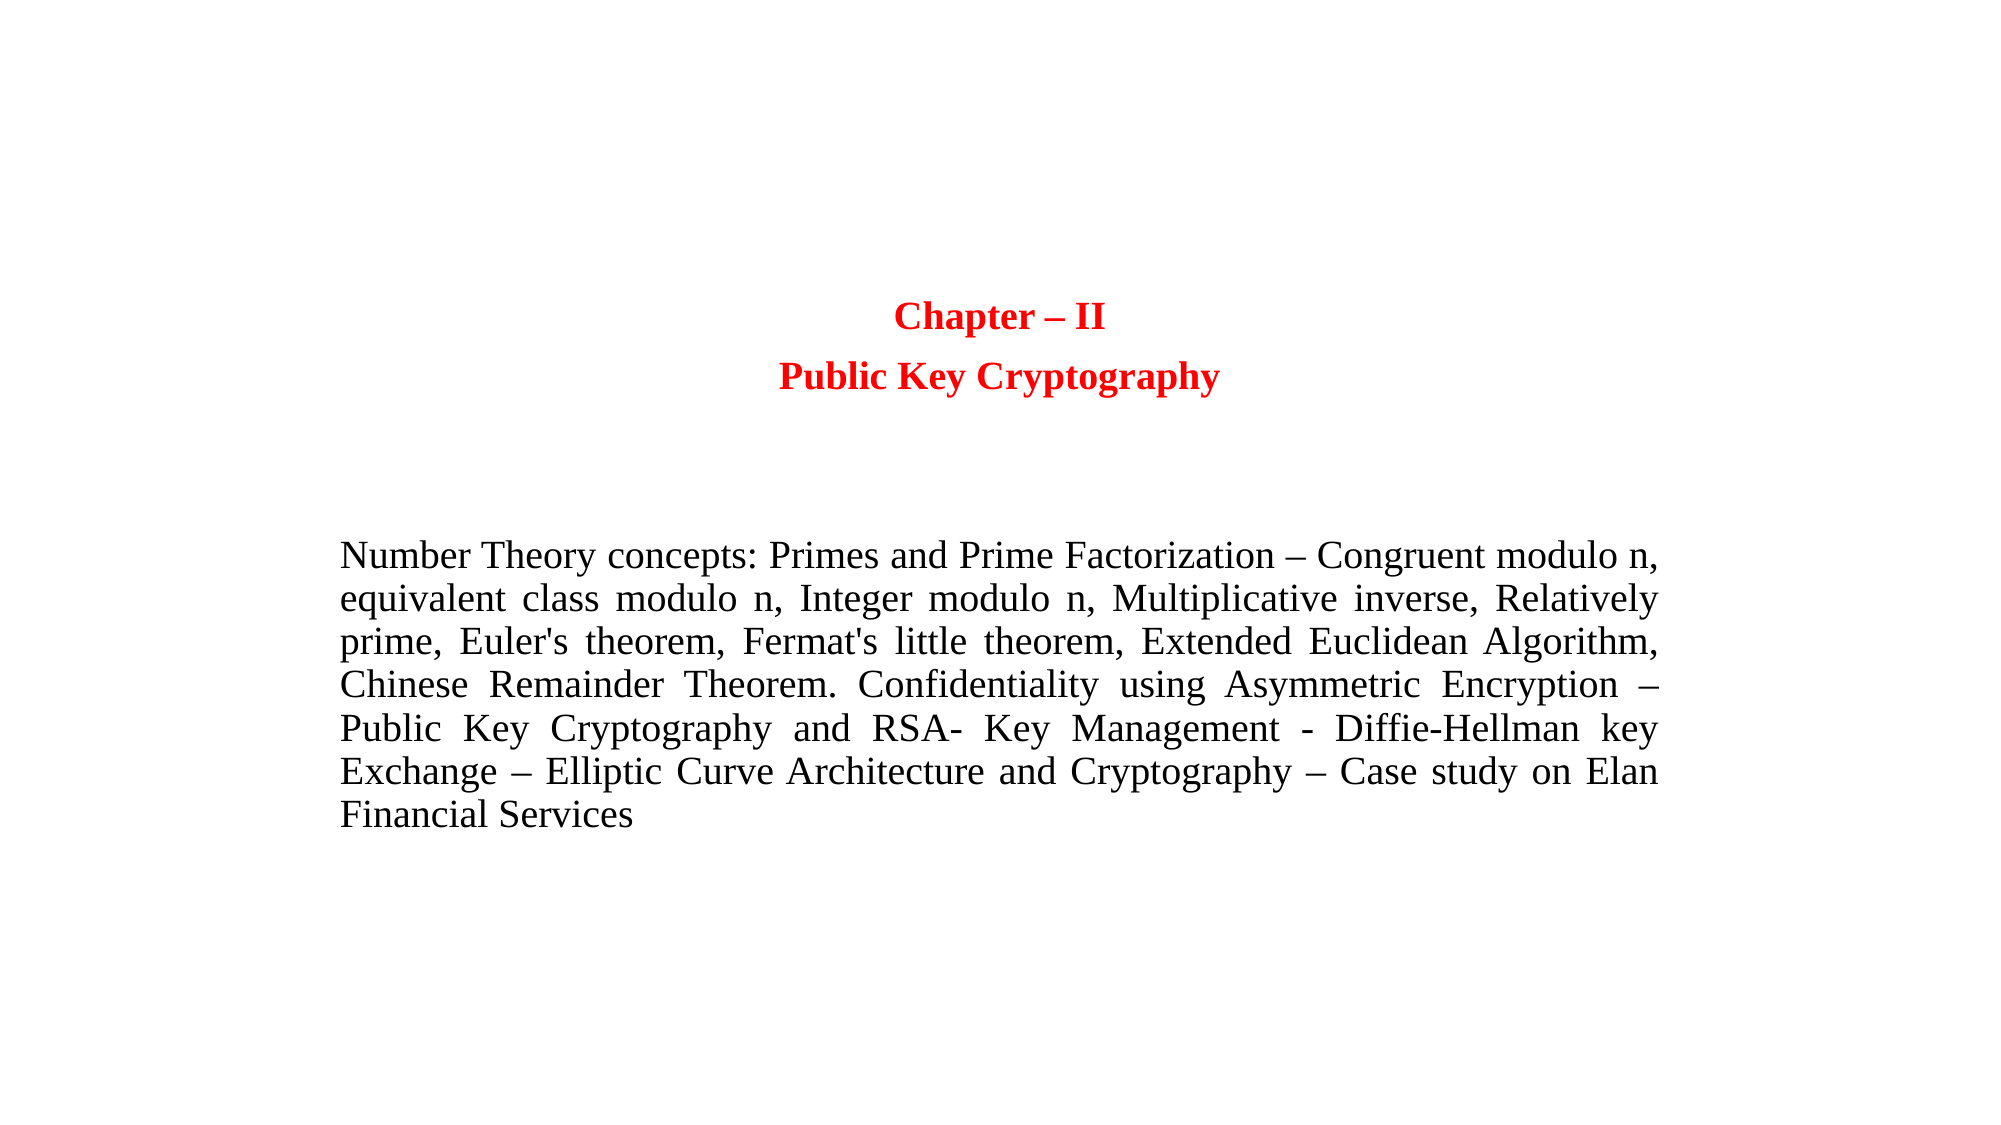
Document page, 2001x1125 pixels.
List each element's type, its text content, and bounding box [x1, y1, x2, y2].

text_box Chapter – II Public Key Cryptography Number Theory concepts: Primes and Prime Factorization – Congruent modulo n, equivalent class modulo n, Integer modulo n, Multiplicative inverse, Relatively prime, Euler's theorem, Fermat's little theorem, Extended Euclidean Algorithm, Chinese Remainder Theorem. Confidentiality using Asymmetric Encryption – Public Key Cryptography and RSA- Key Management - Diffie-Hellman key Exchange – Elliptic Curve Architecture and Cryptography – Case study on Elan Financial Services [324, 287, 1675, 905]
